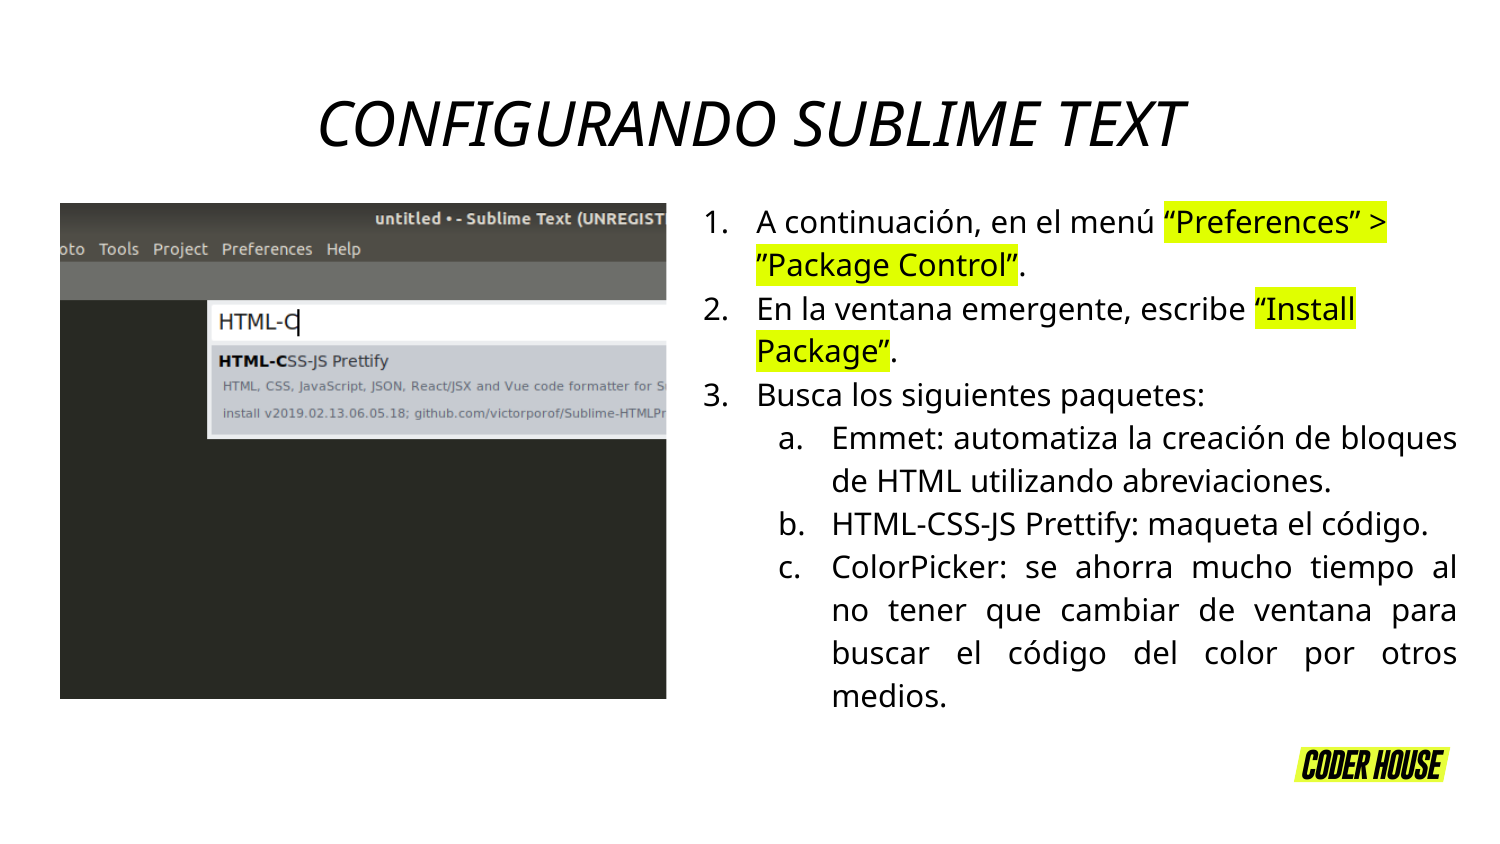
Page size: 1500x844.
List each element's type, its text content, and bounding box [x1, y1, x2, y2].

picture [1290, 741, 1454, 788]
picture [59, 203, 667, 699]
subtitle CONFIGURANDO SUBLIME TEXT [201, 57, 1299, 177]
text_box A continuación, en el menú “Preferences” > ”Package Control”. En la ventana emergente, escribe “Install Package”. Busca los siguientes paquetes: Emmet: automatiza la creación de bloques de HTML utilizando abreviaciones. HTML-CSS-JS Prettify: maqueta el código. ColorPicker: se ahorra mucho tiempo al no tener que cambiar de ventana para buscar el código del color por otros medios. [666, 142, 1474, 838]
